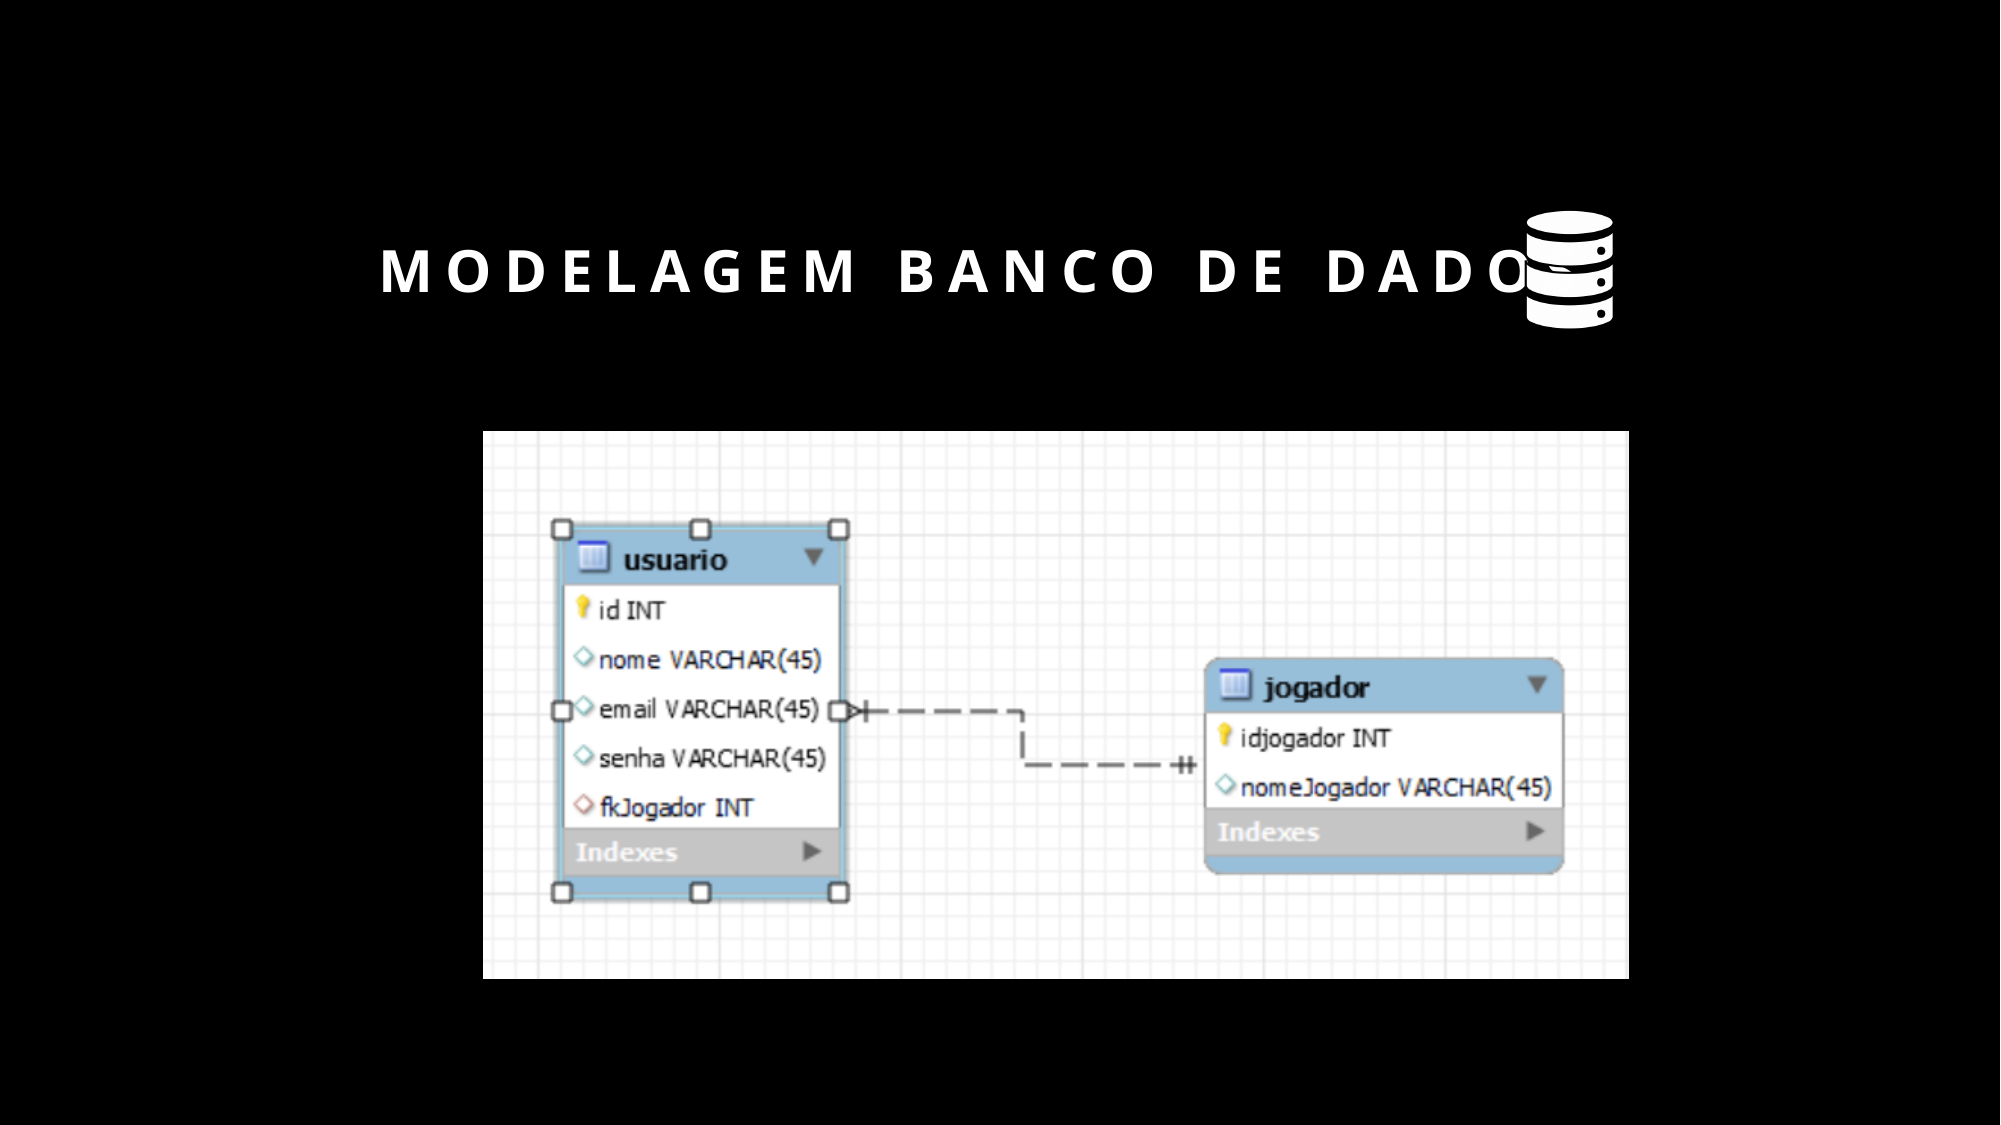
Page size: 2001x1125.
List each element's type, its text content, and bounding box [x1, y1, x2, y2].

picture [1494, 194, 1645, 345]
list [483, 431, 1629, 979]
title Modelagem Banco de dados [234, 171, 1750, 313]
